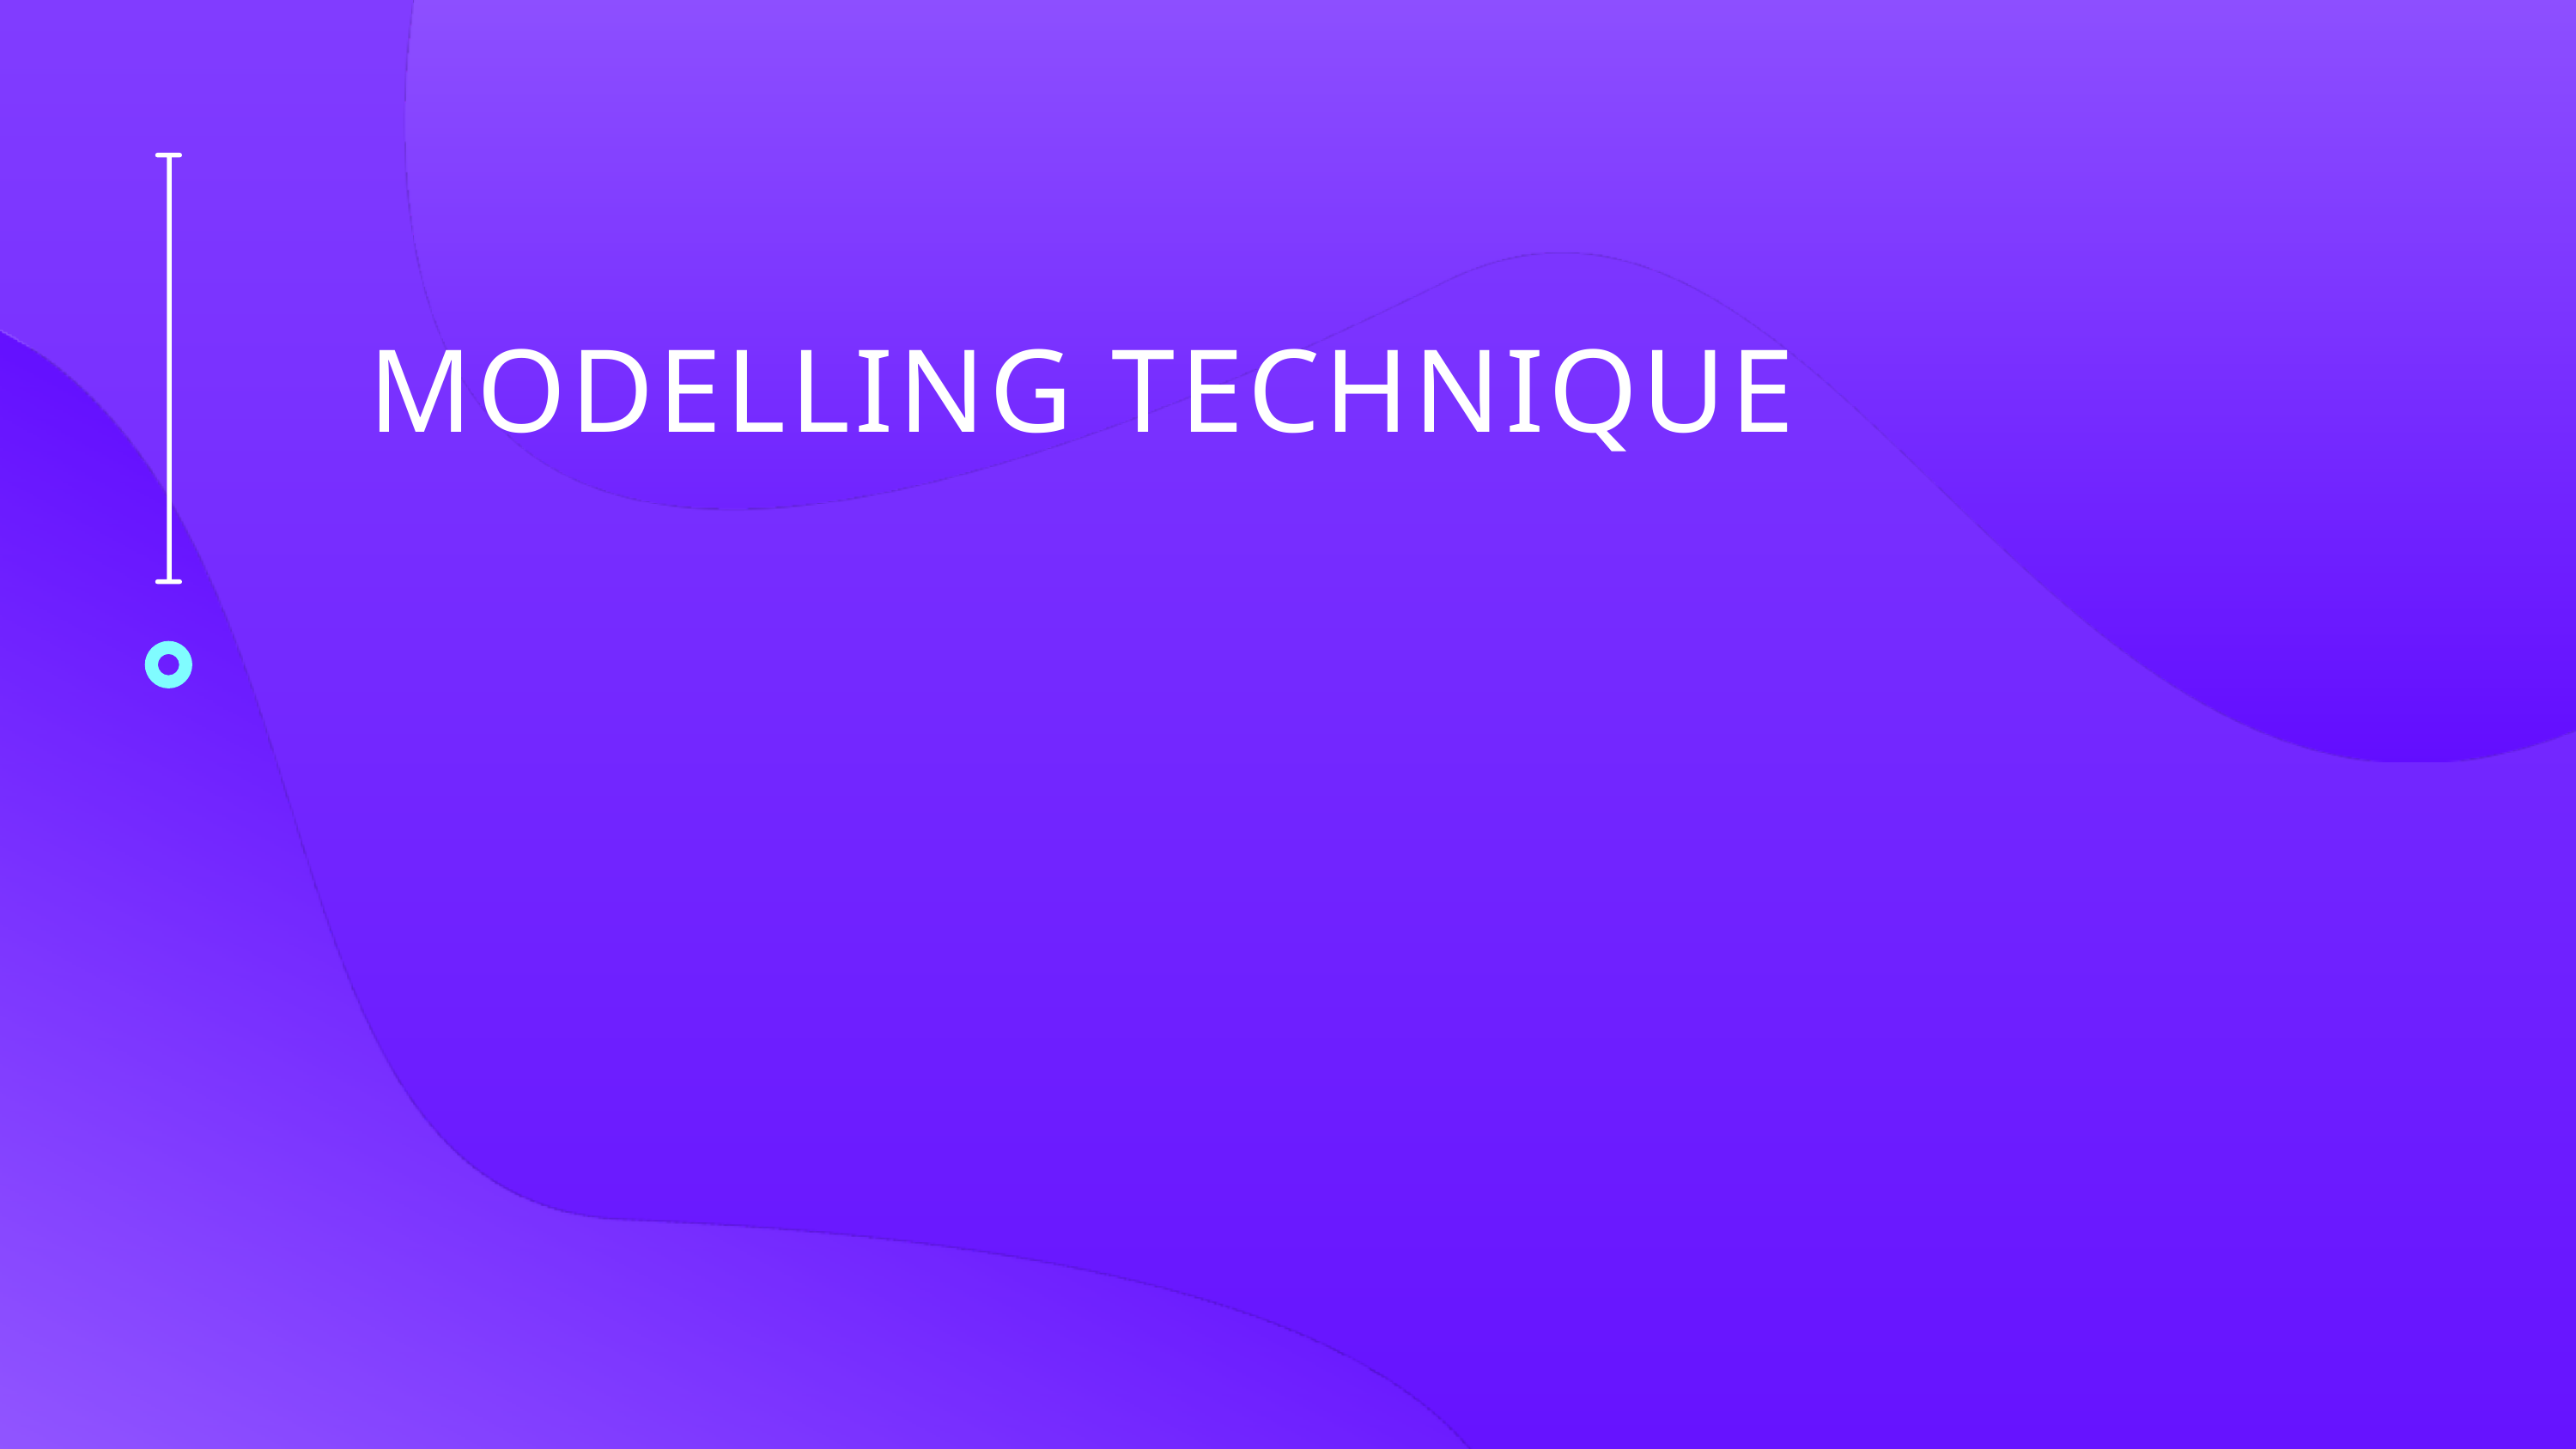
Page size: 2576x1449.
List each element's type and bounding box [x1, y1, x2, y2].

picture [0, 0, 2576, 1449]
text_box [0, 316, 1796, 585]
text_box [144, 640, 193, 689]
text_box [0, 355, 385, 382]
